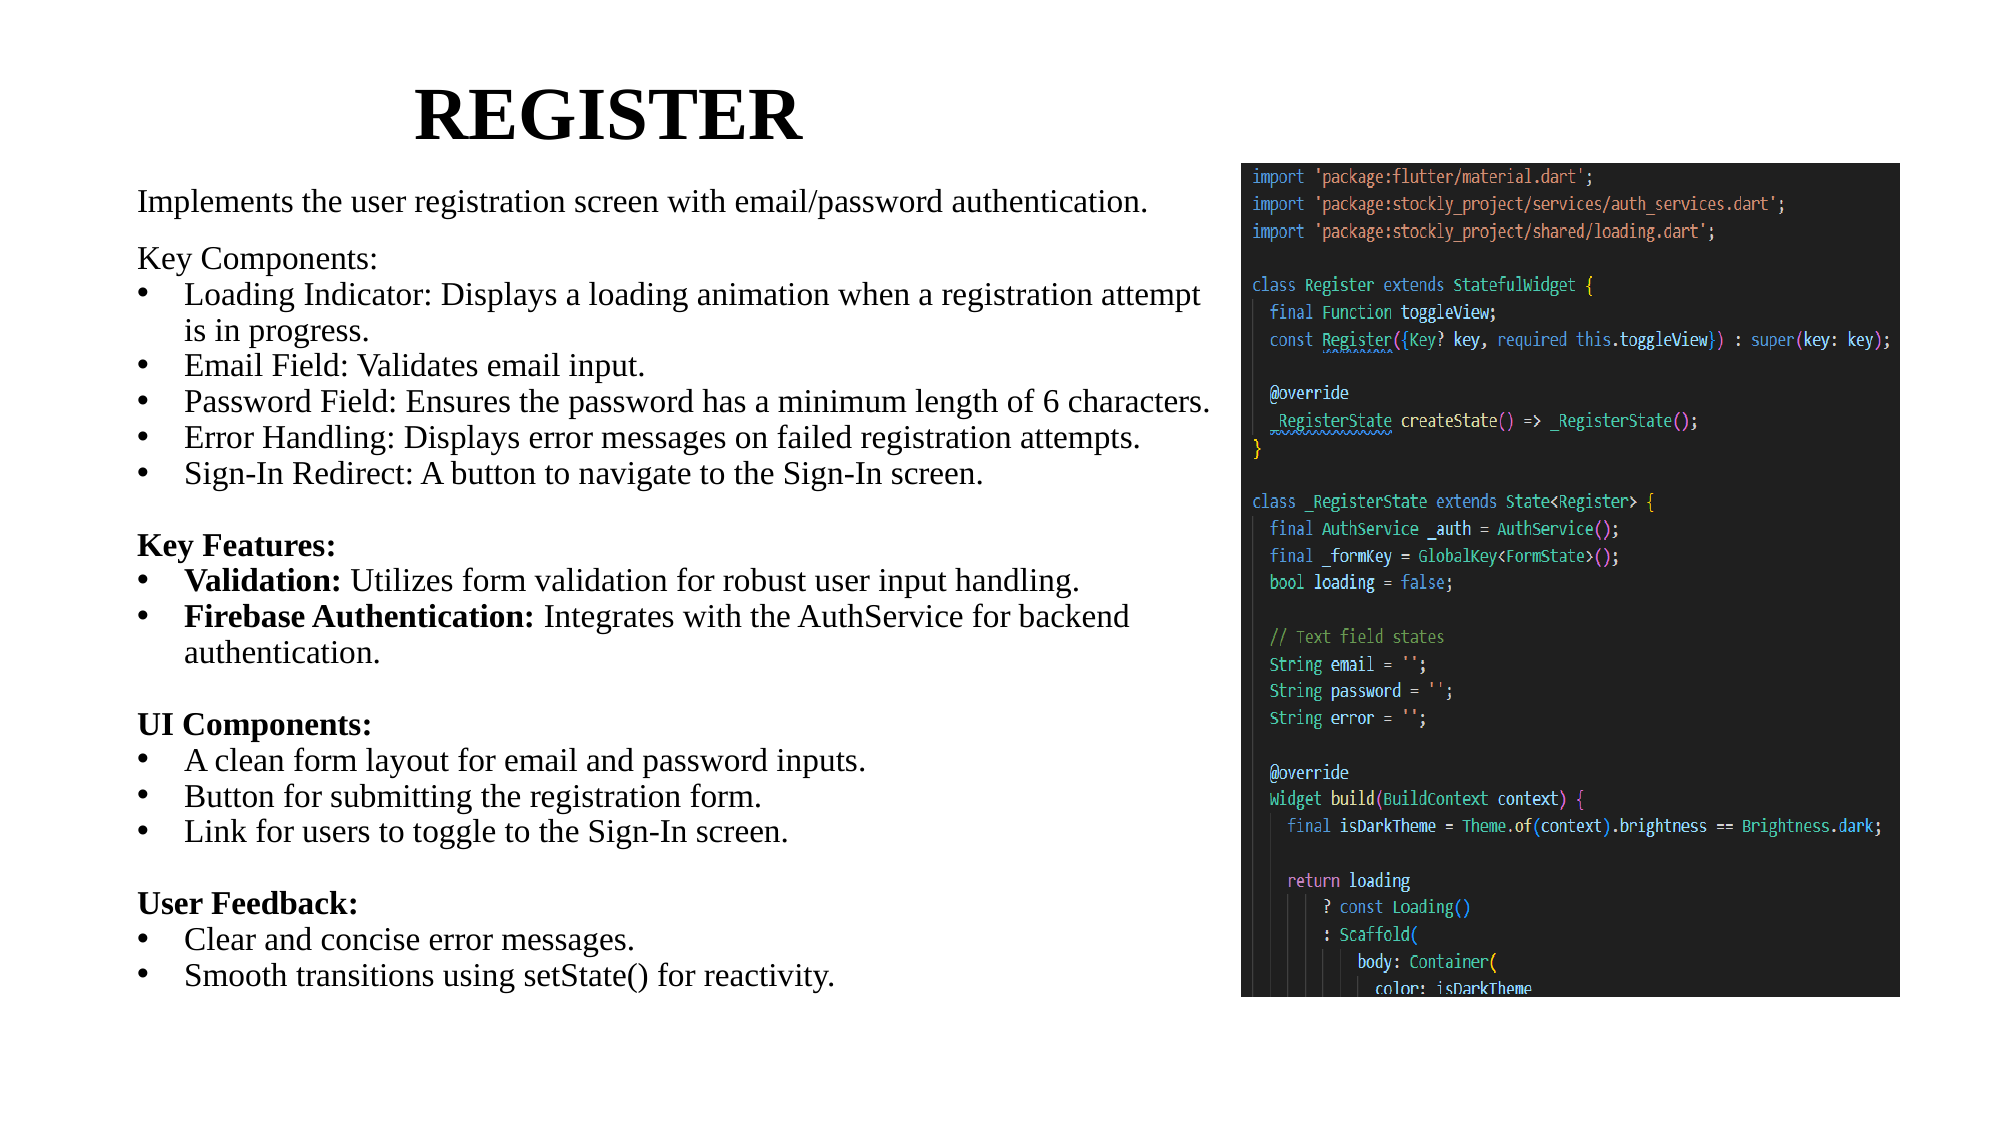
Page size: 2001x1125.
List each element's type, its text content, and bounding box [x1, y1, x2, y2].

list Implements the user registration screen with email/password authentication. Key Components: Loading Indicator: Displays a loading animation when a registration attempt is in progress. Email Field: Validates email input. Password Field: Ensures the password has a minimum length of 6 characters. Error Handling: Displays error messages on failed registration attempts. Sign-In Redirect: A button to navigate to the Sign-In screen. Key Features: Validation: Utilizes form validation for robust user input handling. Firebase Authentication: Integrates with the AuthService for backend authentication. UI Components: A clean form layout for email and password inputs. Button for submitting the registration form. Link for users to toggle to the Sign-In screen. User Feedback: Clear and concise error messages. Smooth transitions using setState() for reactivity. [122, 176, 1242, 1011]
title REGISTER [137, 65, 1081, 164]
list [1241, 163, 1900, 998]
